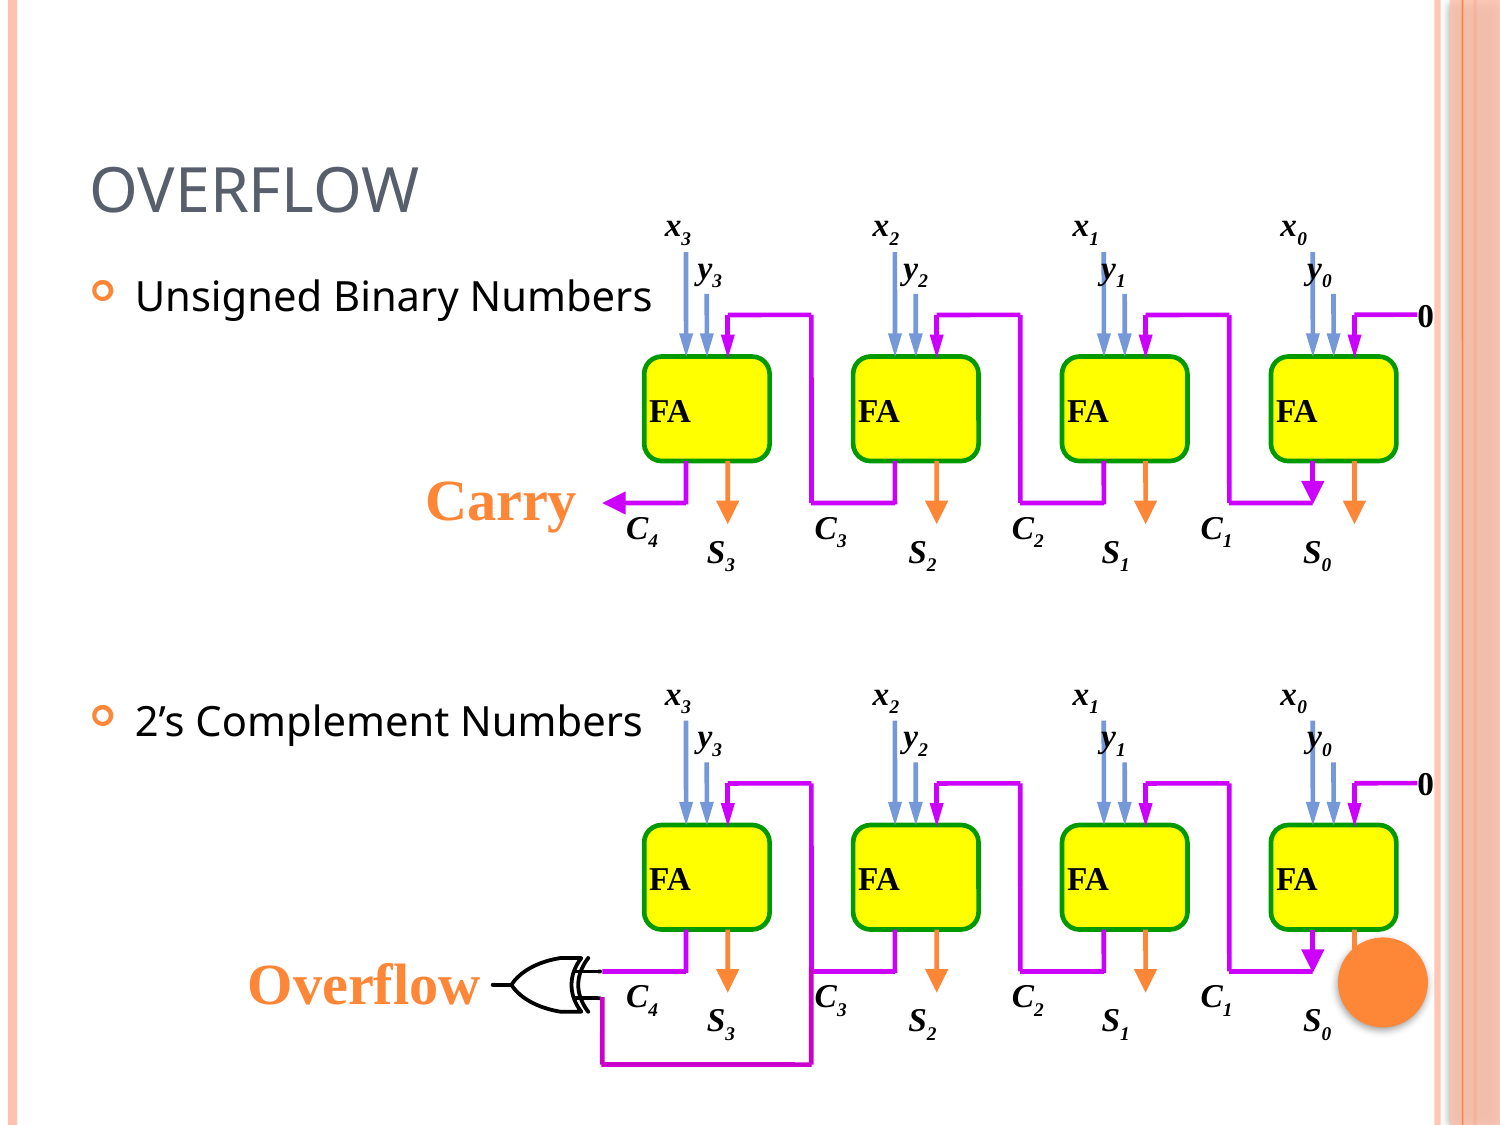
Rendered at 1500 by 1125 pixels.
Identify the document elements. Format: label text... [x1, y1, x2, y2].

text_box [486, 952, 606, 1018]
title Overflow [75, 45, 1338, 233]
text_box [601, 202, 1460, 567]
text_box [601, 671, 1460, 1036]
list Unsigned Binary Numbers 2’s Complement Numbers [75, 262, 1338, 1062]
text_box Carry [425, 461, 578, 532]
text_box Overflow [247, 946, 481, 1017]
